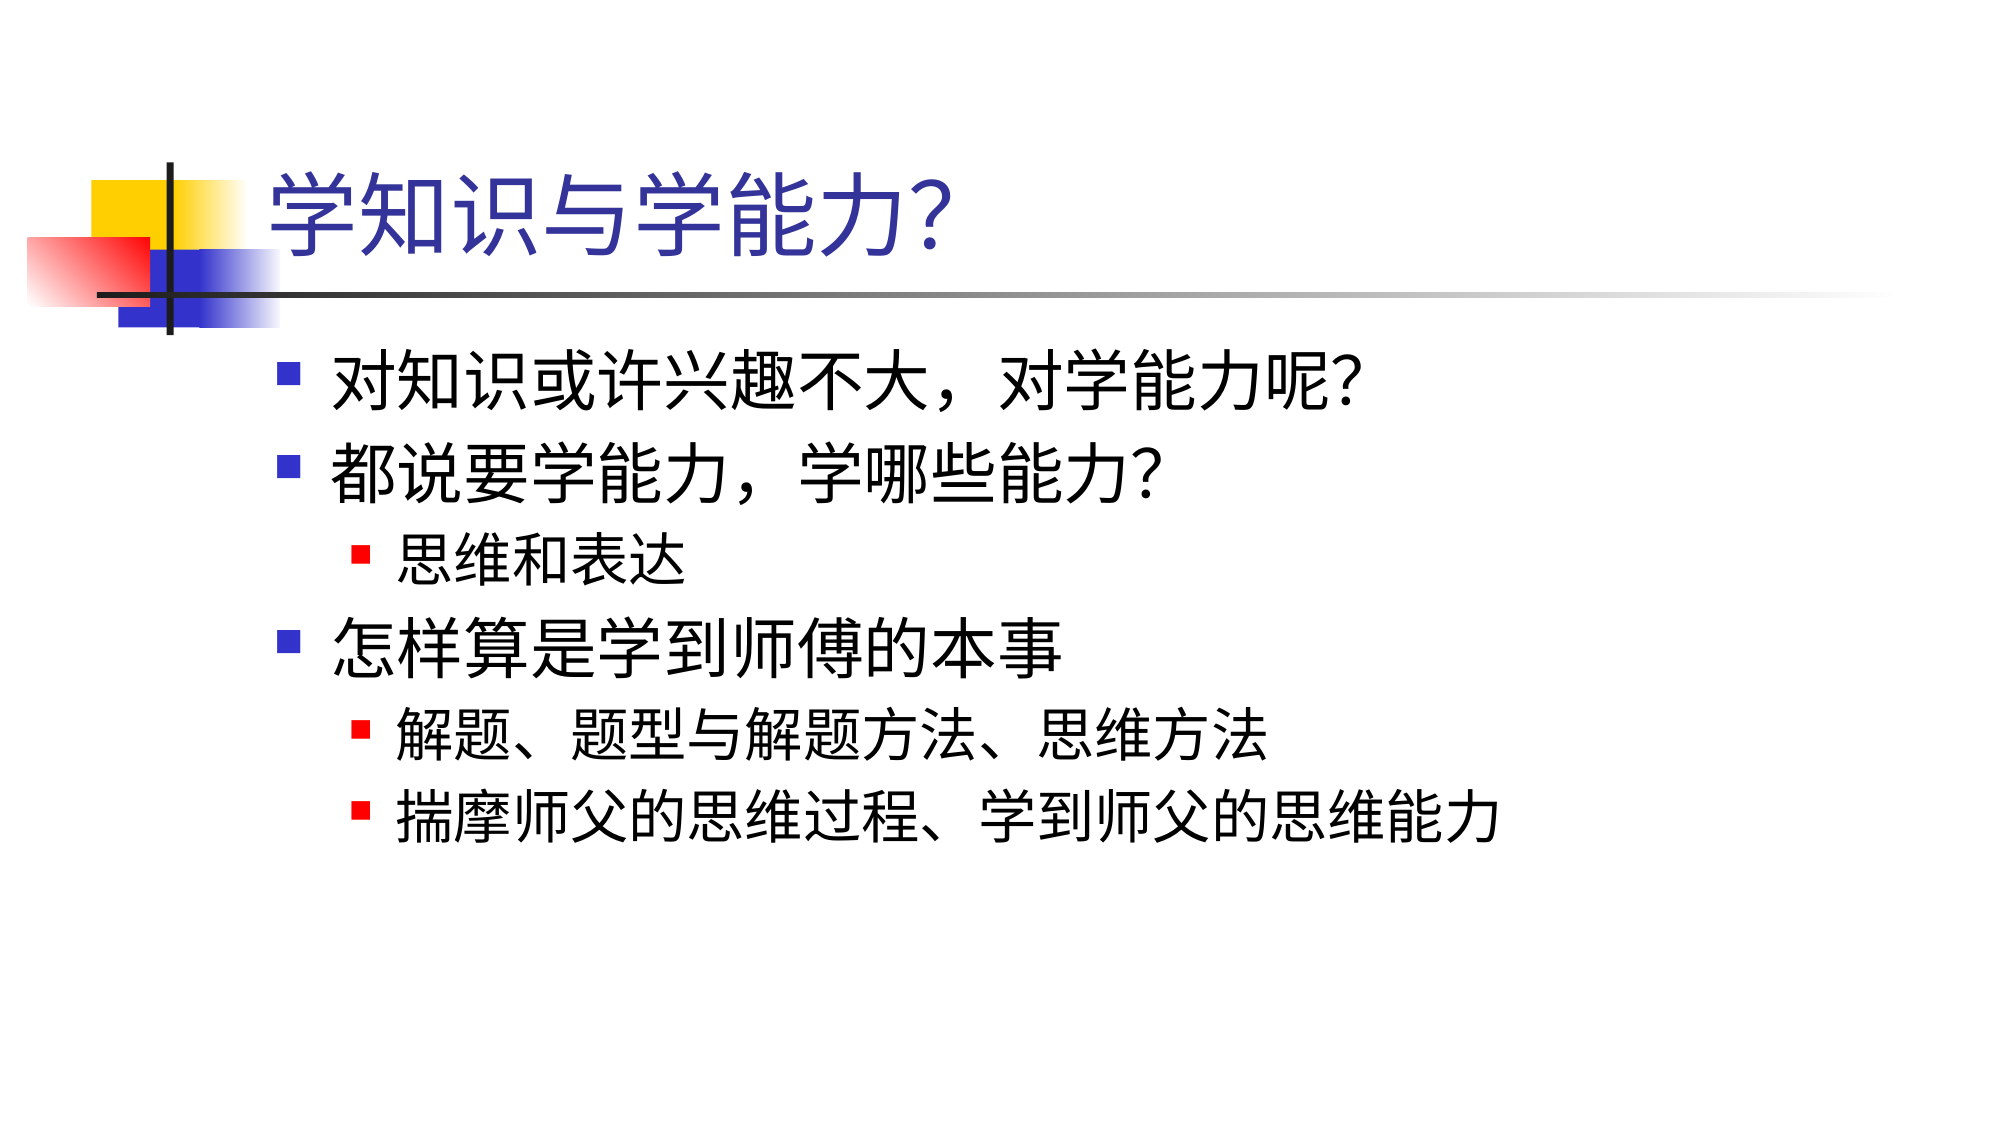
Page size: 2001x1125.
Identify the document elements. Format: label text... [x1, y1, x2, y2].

list 对知识或许兴趣不大，对学能力呢？ 都说要学能力，学哪些能力？ 思维和表达 怎样算是学到师傅的本事 解题、题型与解题方法、思维方法 揣摩师父的思维过程、学到师父的思维能力 [258, 331, 1959, 1006]
title 学知识与学能力？ [251, 35, 1957, 275]
